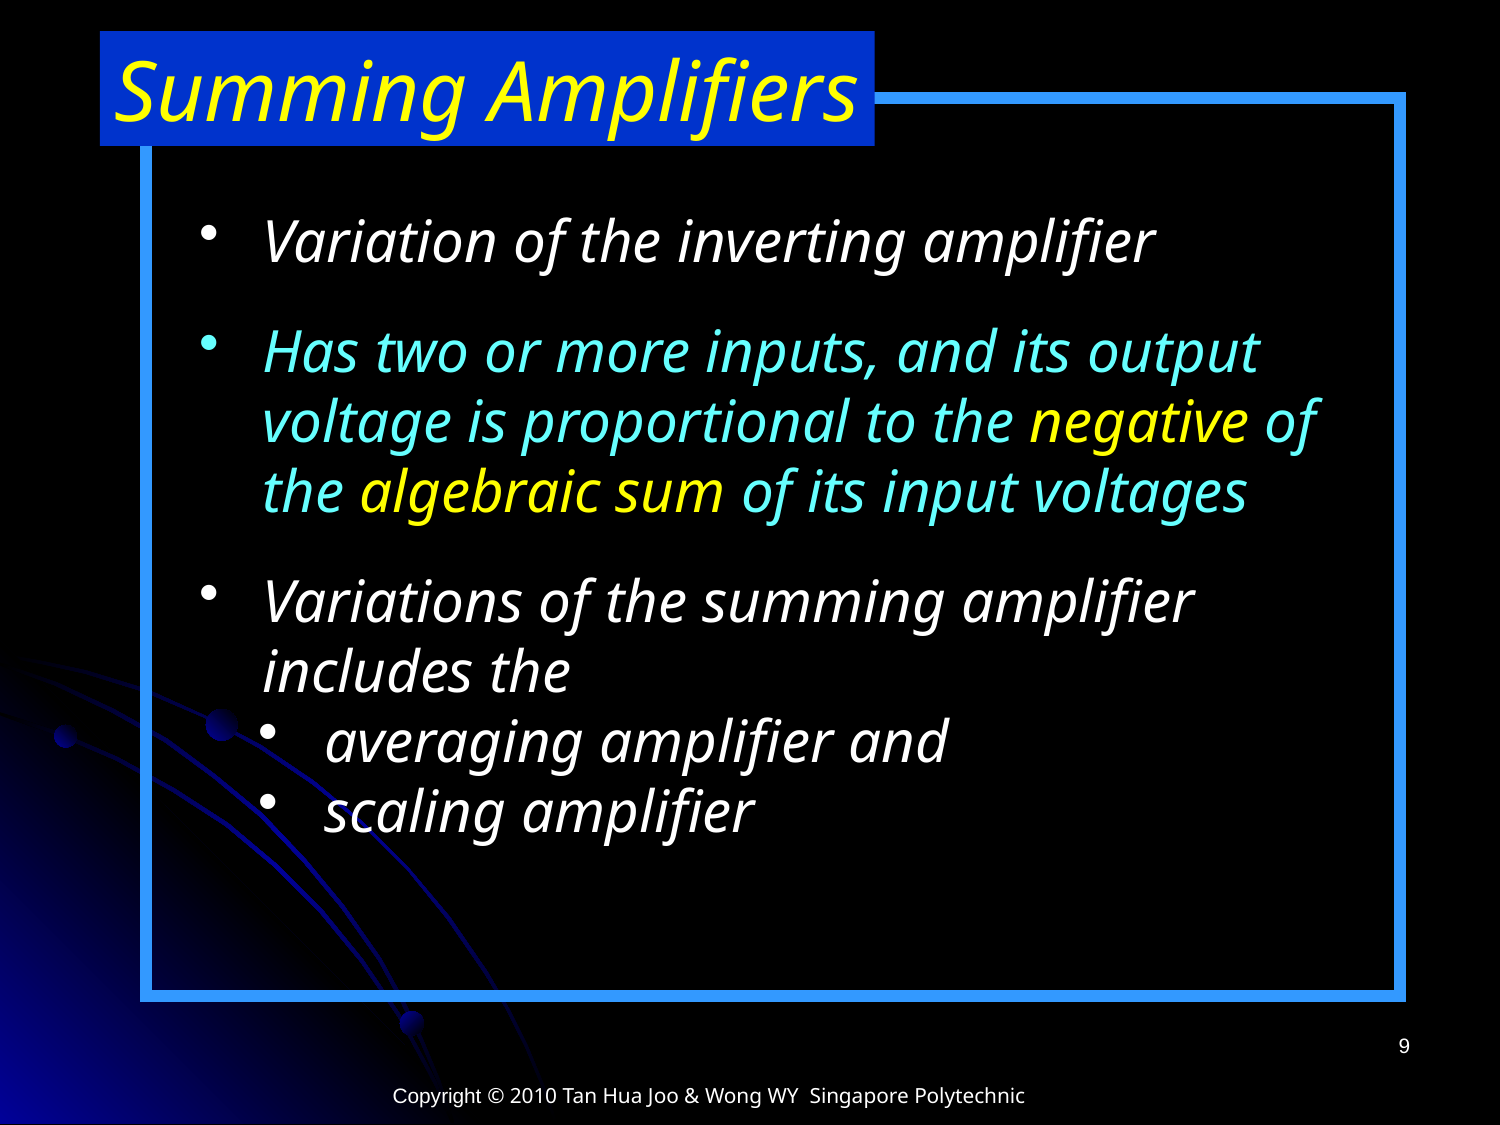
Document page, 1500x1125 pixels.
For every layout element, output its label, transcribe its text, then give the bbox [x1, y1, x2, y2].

footer Copyright © 2010 Tan Hua Joo & Wong WY Singapore Polytechnic [259, 1050, 1158, 1125]
text_box Summing Amplifiers [99, 31, 875, 146]
text_box Variation of the inverting amplifier Has two or more inputs, and its output voltage is proportional to the negative of the algebraic sum of its input voltages Variations of the summing amplifier includes the averaging amplifier and scaling amplifier [185, 197, 1389, 852]
slide_number 9 [1074, 1025, 1425, 1100]
text_box [145, 97, 1400, 996]
